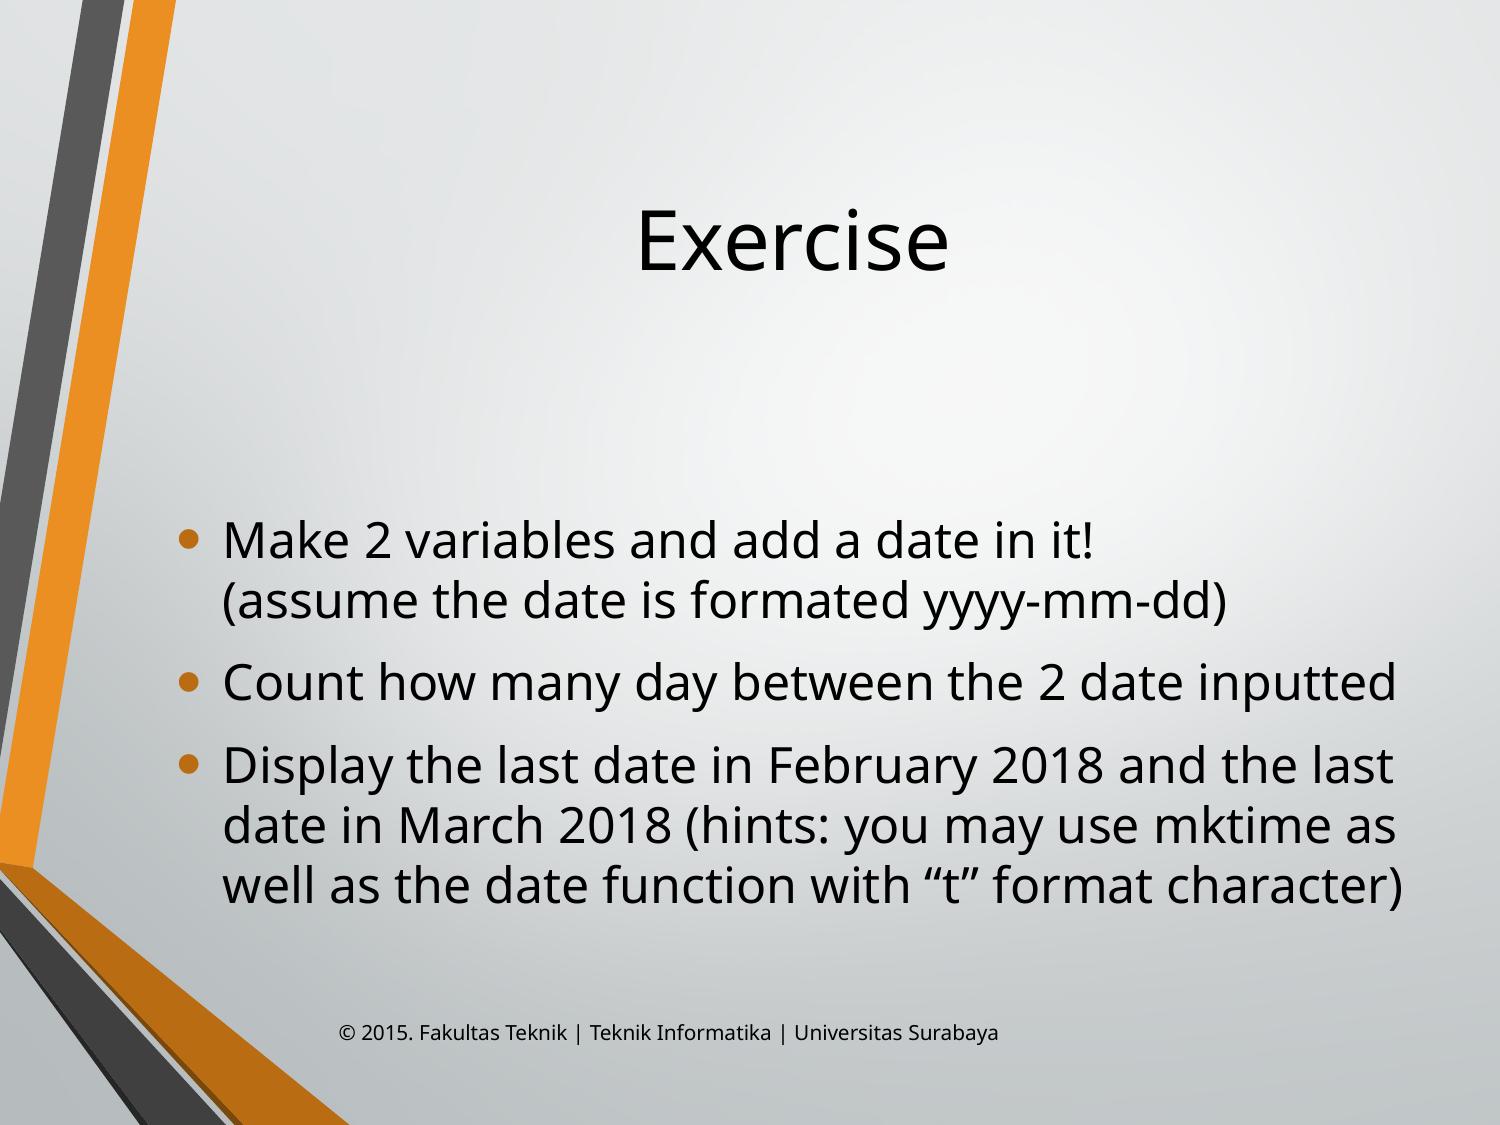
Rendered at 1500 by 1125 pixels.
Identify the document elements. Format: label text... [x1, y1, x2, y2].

list Make 2 variables and add a date in it! (assume the date is formated yyyy-mm-dd) Count how many day between the 2 date inputted Display the last date in February 2018 and the last date in March 2018 (hints: you may use mktime as well as the date function with “t” format character) [161, 437, 1425, 985]
footer © 2015. Fakultas Teknik | Teknik Informatika | Universitas Surabaya [323, 1001, 1196, 1062]
title Exercise [161, 75, 1425, 400]
